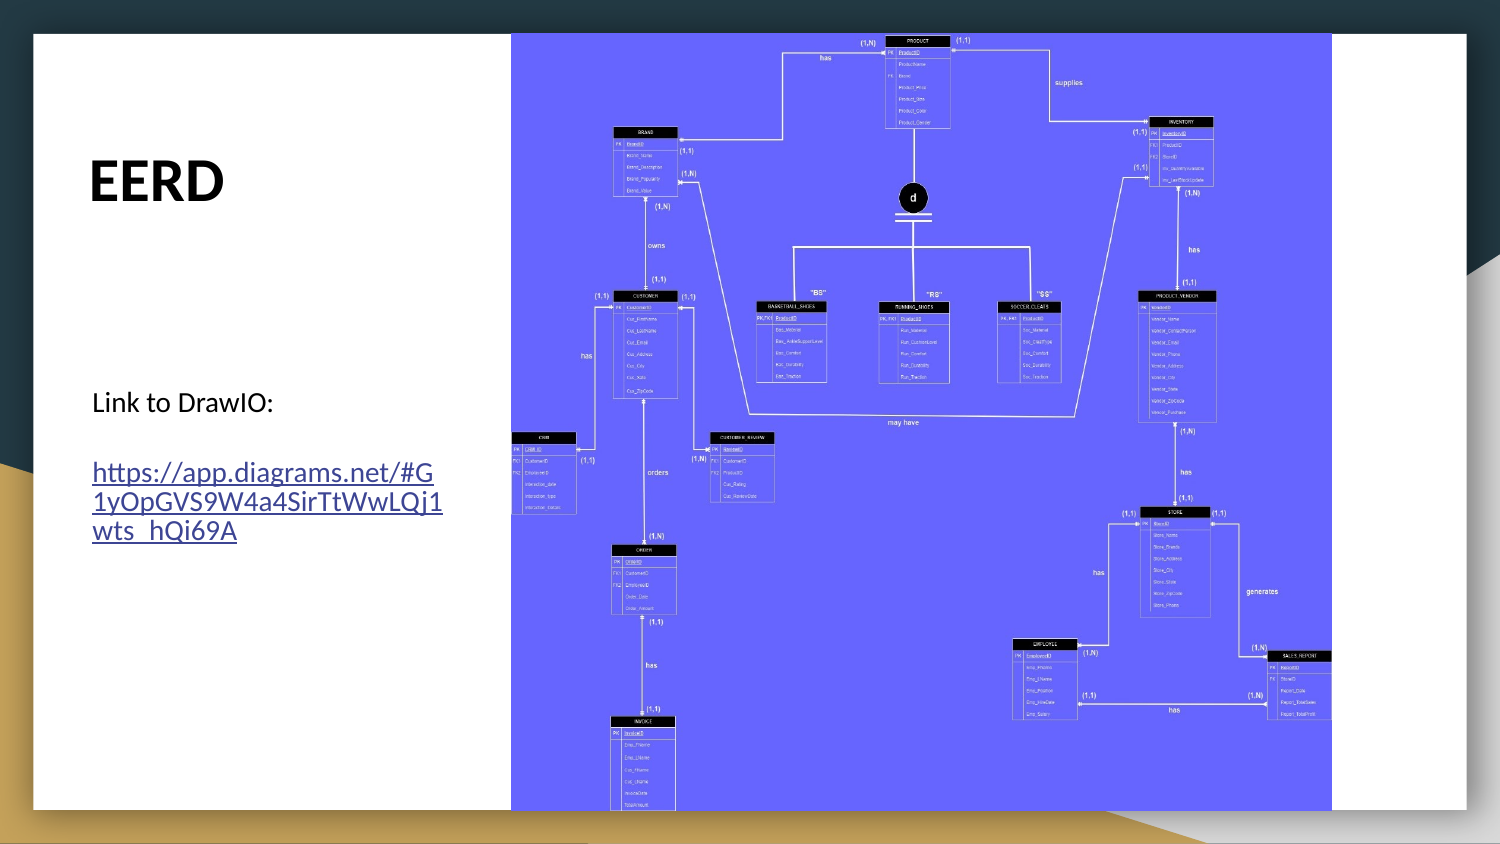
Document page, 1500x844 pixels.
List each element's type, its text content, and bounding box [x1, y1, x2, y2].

text_box Link to DrawIO: https://app.diagrams.net/#G1yOpGVS9W4a4SirTtWwLQj1wts_hQi69A [77, 367, 464, 408]
text_box EERD [73, 123, 476, 231]
picture [510, 33, 1333, 811]
